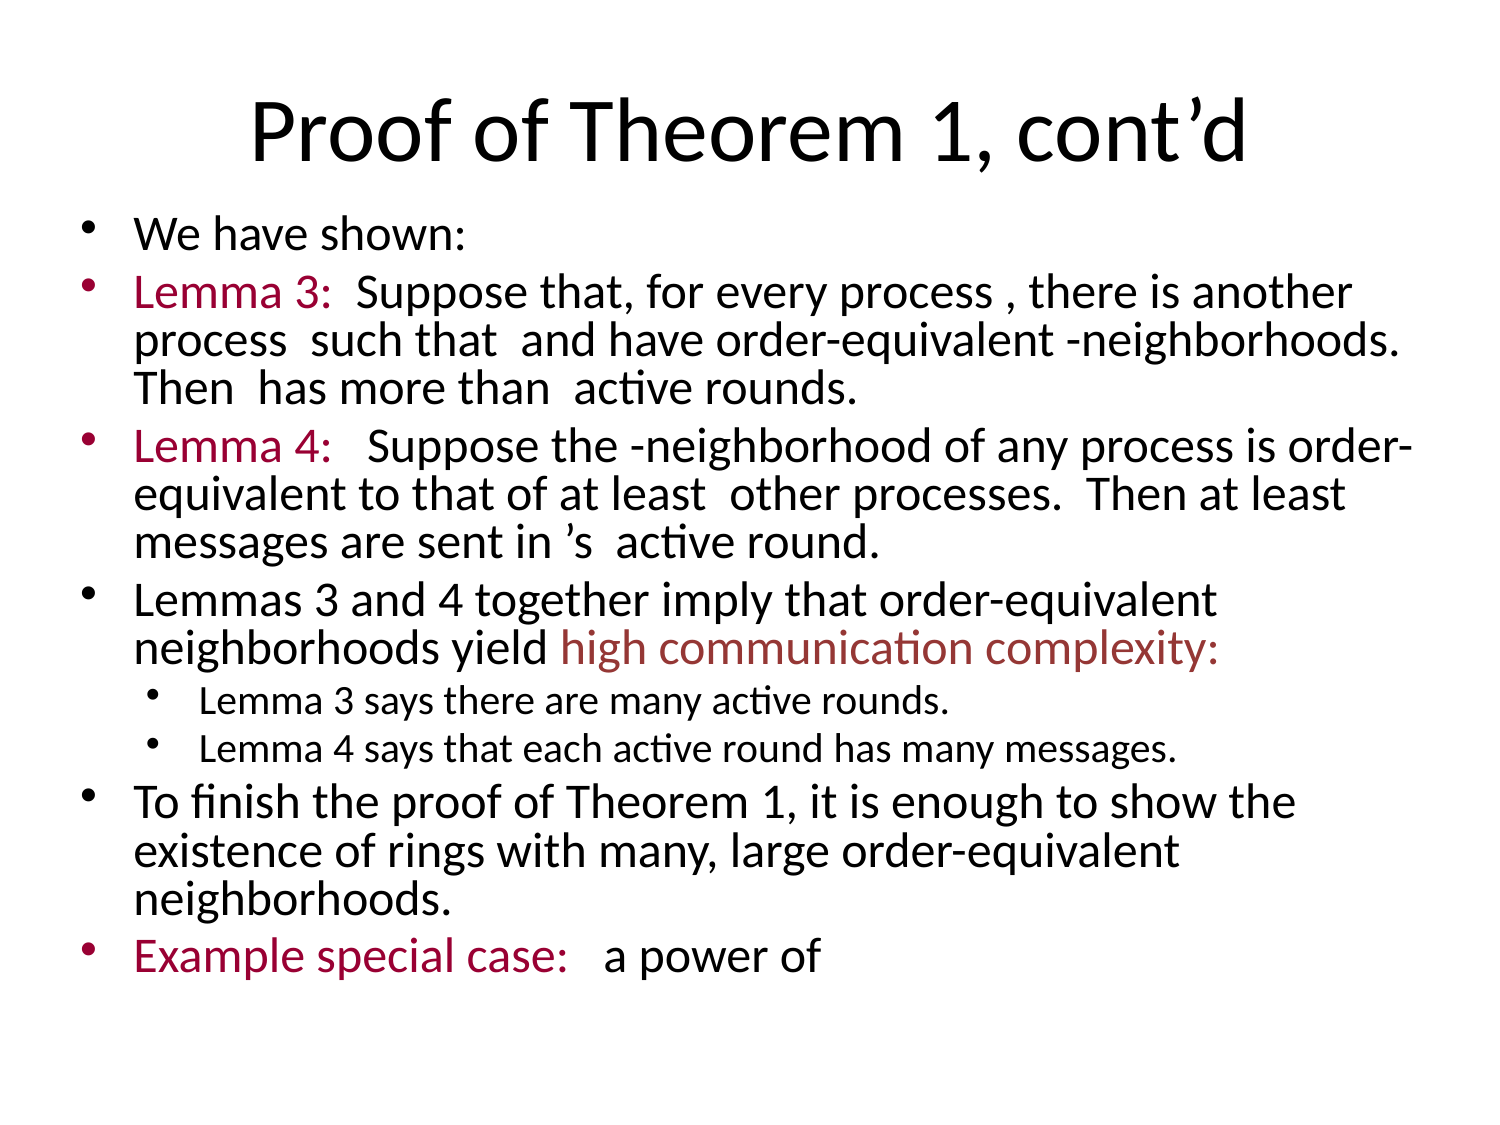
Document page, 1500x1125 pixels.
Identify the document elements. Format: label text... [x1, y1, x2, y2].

title Proof of Theorem 1, cont’d [75, 37, 1426, 212]
